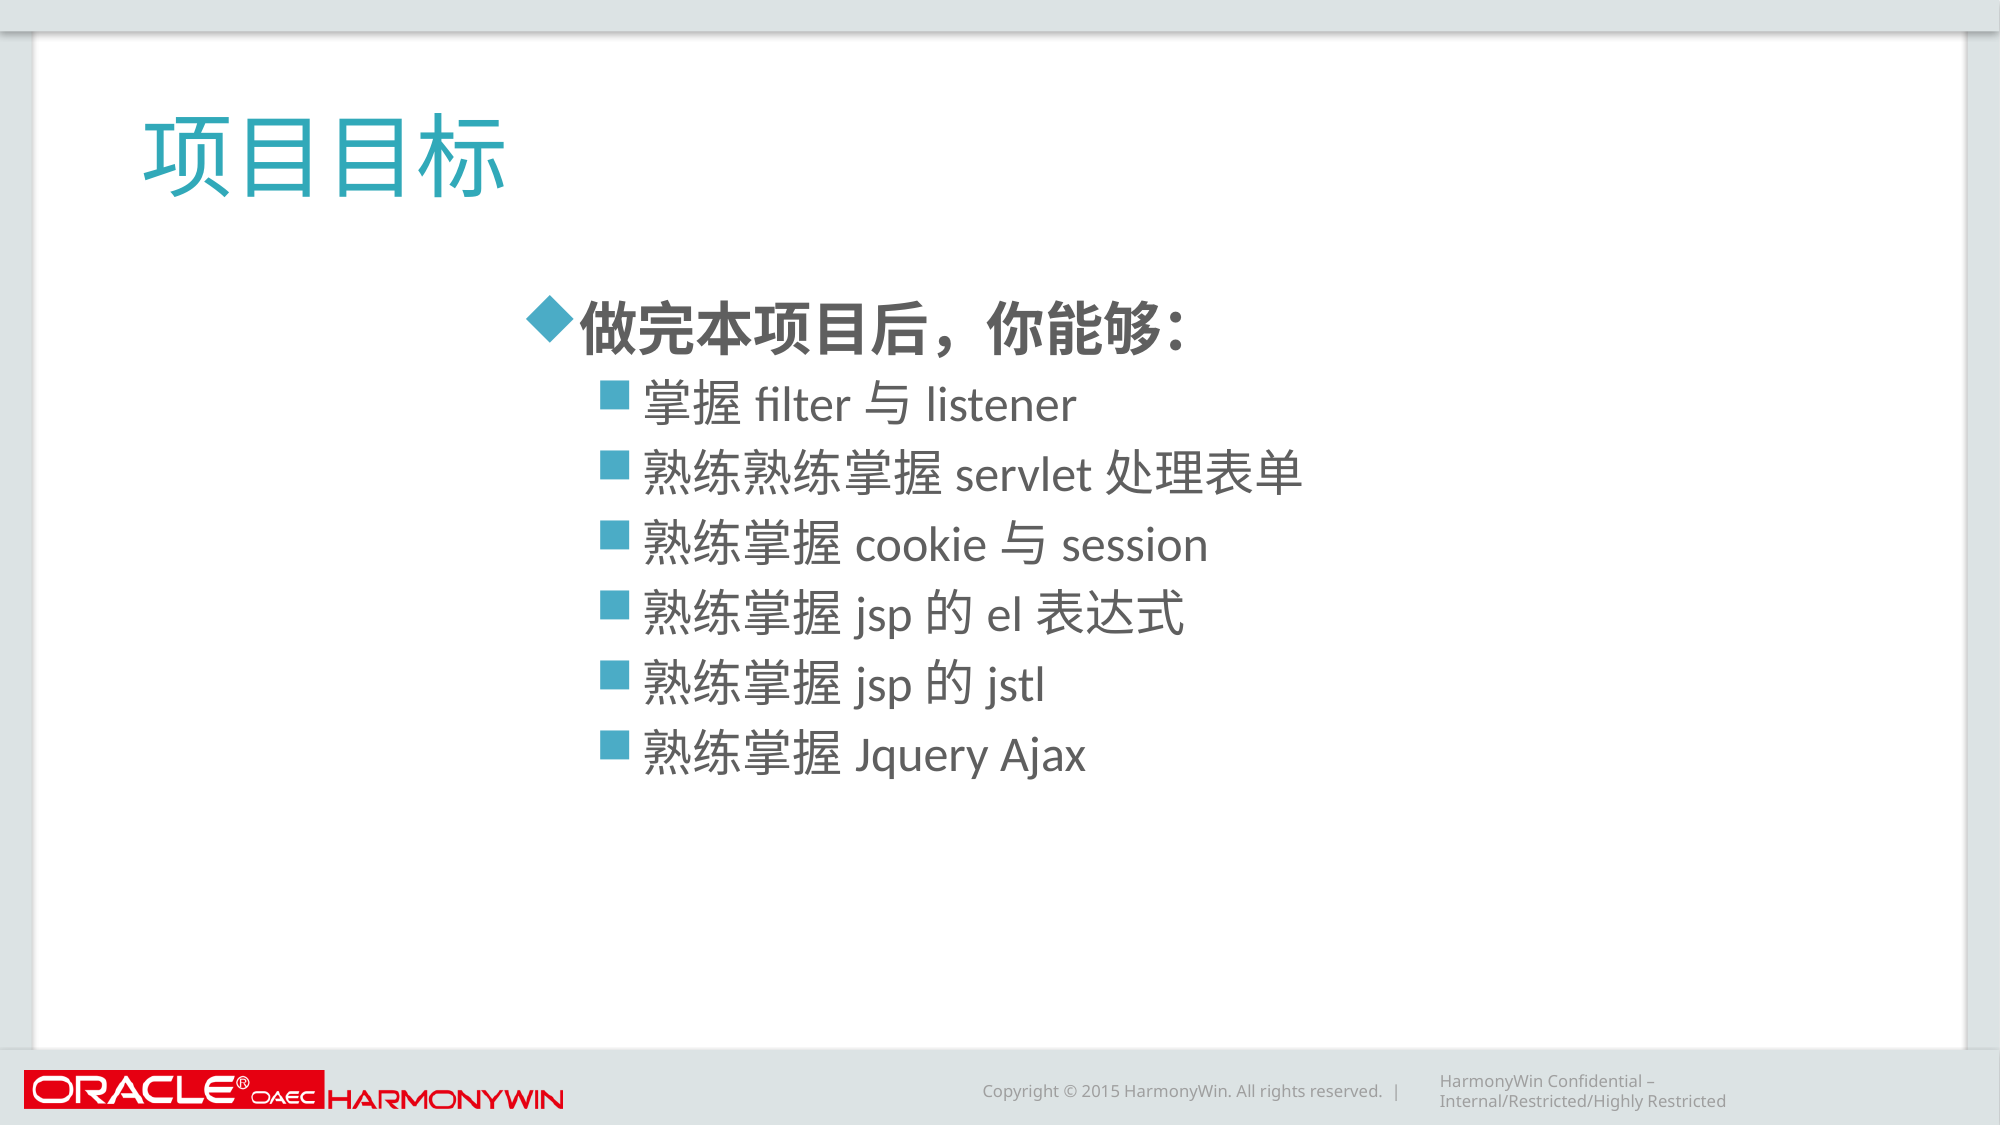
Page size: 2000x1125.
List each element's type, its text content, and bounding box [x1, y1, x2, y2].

picture [24, 1070, 563, 1109]
footer HarmonyWin Confidential – Internal/Restricted/Highly Restricted [1439, 1075, 1850, 1106]
title 项目目标 [141, 39, 976, 209]
text_box 做完本项目后，你能够： 掌握filter与listener 熟练熟练掌握servlet处理表单 熟练掌握cookie与session 熟练掌握jsp的el表达式 熟练掌握jsp的jstl 熟练掌握Jquery Ajax [506, 284, 1831, 988]
